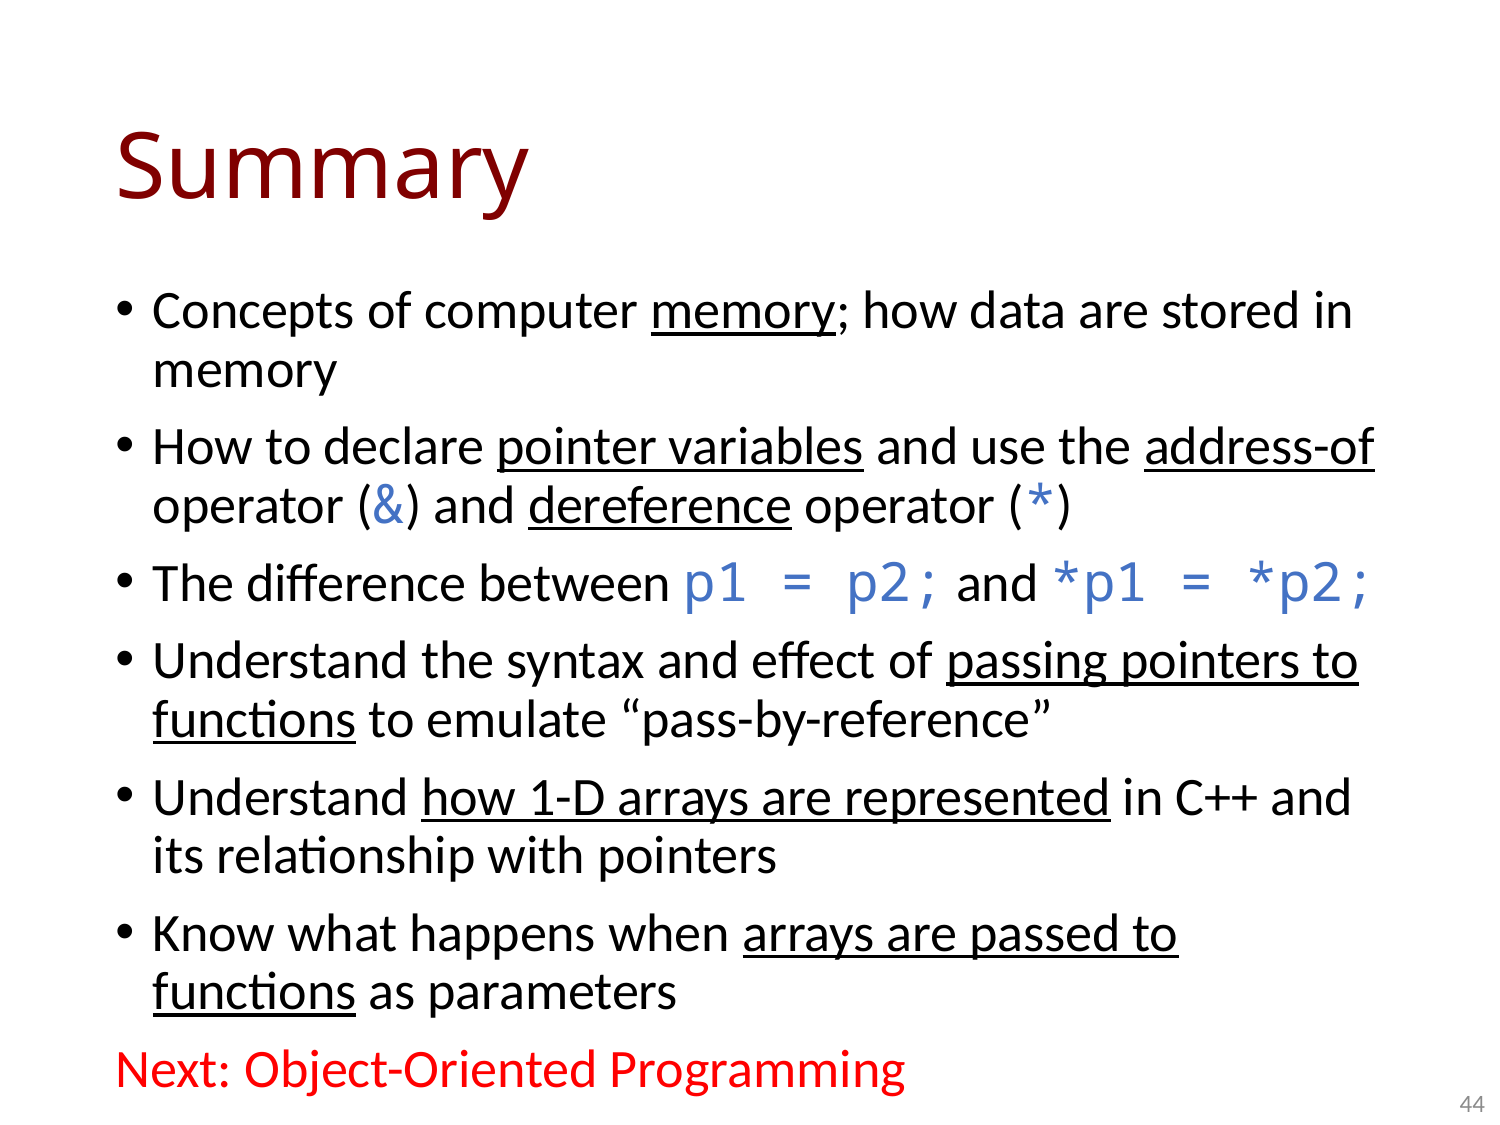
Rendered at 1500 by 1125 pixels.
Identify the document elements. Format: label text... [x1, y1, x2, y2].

slide_number 44 [1162, 1065, 1500, 1125]
title Summary [100, 59, 1395, 274]
list Concepts of computer memory; how data are stored in memory How to declare pointer variables and use the address-of operator (&) and dereference operator (*) The difference between p1 = p2; and *p1 = *p2; Understand the syntax and effect of passing pointers to functions to emulate “pass-by-reference” Understand how 1-D arrays are represented in C++ and its relationship with pointers Know what happens when arrays are passed to functions as parameters Next: Object-Oriented Programming [100, 274, 1395, 1125]
